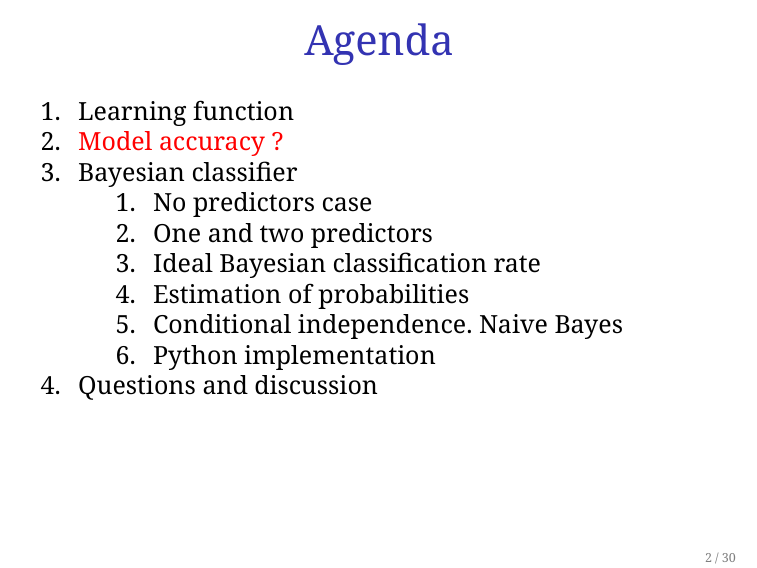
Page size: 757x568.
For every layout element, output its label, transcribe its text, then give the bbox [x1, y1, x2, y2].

title Agenda [0, 11, 757, 109]
text_box 2 / 30 [698, 548, 743, 568]
text_box Learning function Model accuracy ? Bayesian classifier No predictors case One and two predictors Ideal Bayesian classification rate Estimation of probabilities Conditional independence. Naive Bayes Python implementation Questions and discussion [40, 87, 662, 400]
